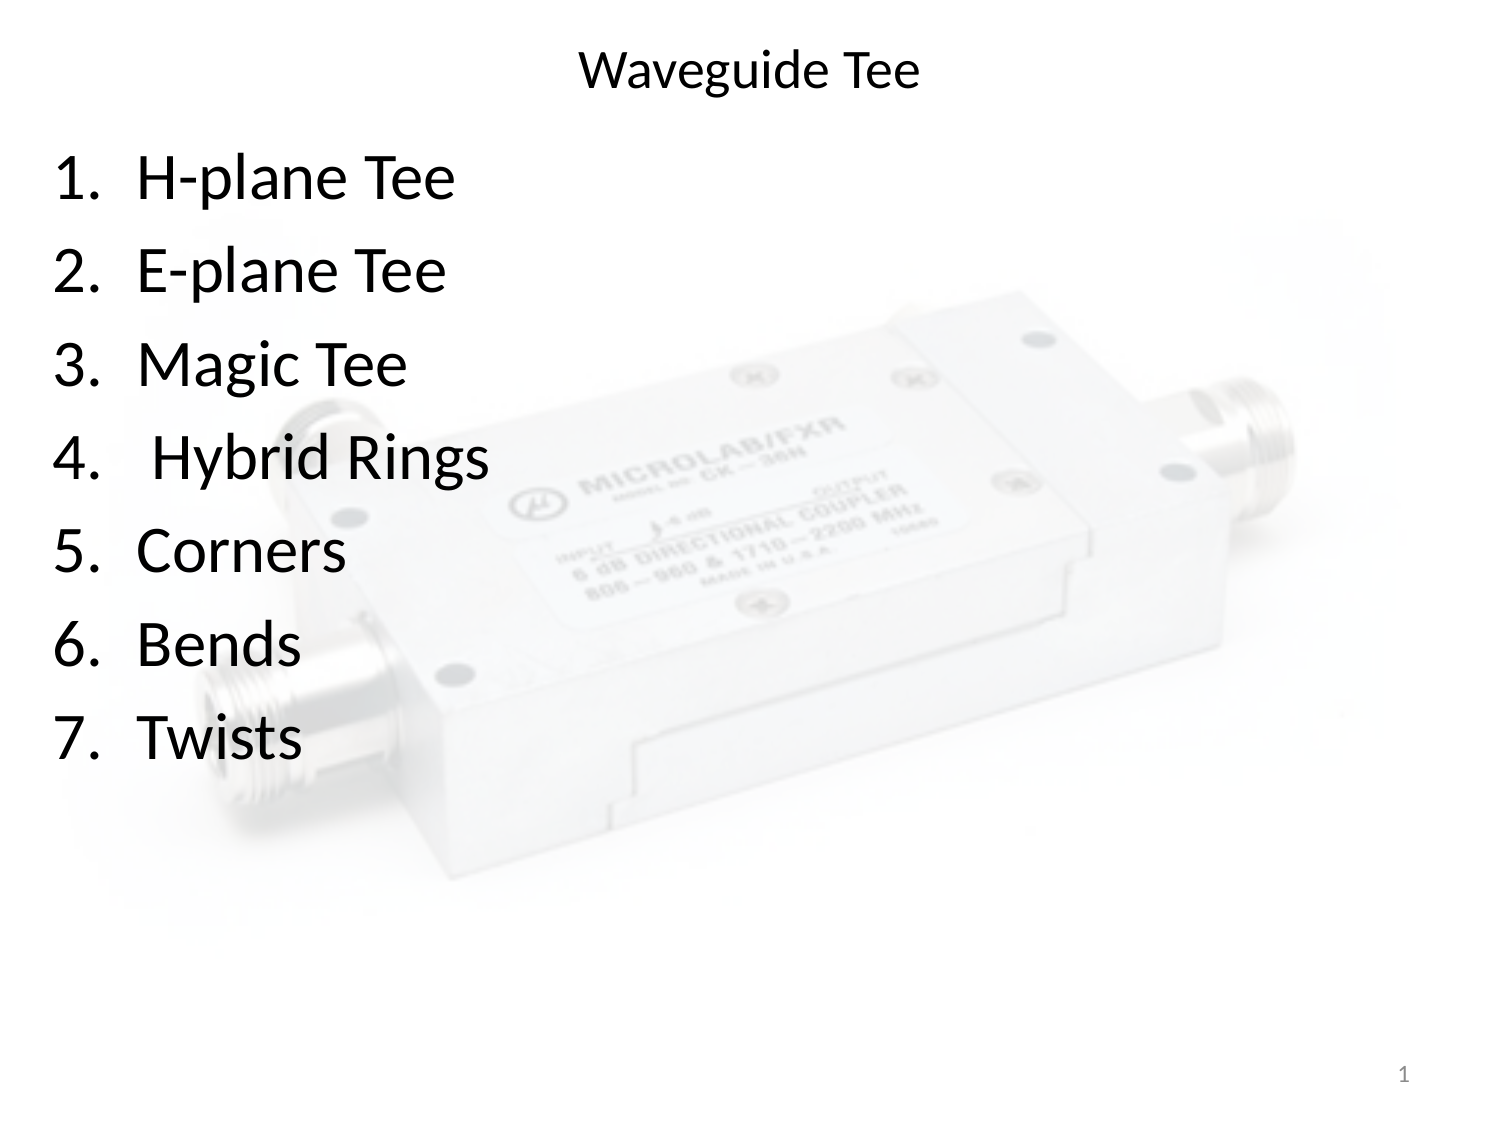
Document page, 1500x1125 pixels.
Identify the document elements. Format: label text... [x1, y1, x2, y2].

title Waveguide Tee [37, 24, 1463, 108]
subtitle H-plane Tee E-plane Tee Magic Tee Hybrid Rings Corners Bends Twists [37, 124, 1476, 1101]
slide_number 1 [1074, 1042, 1425, 1103]
